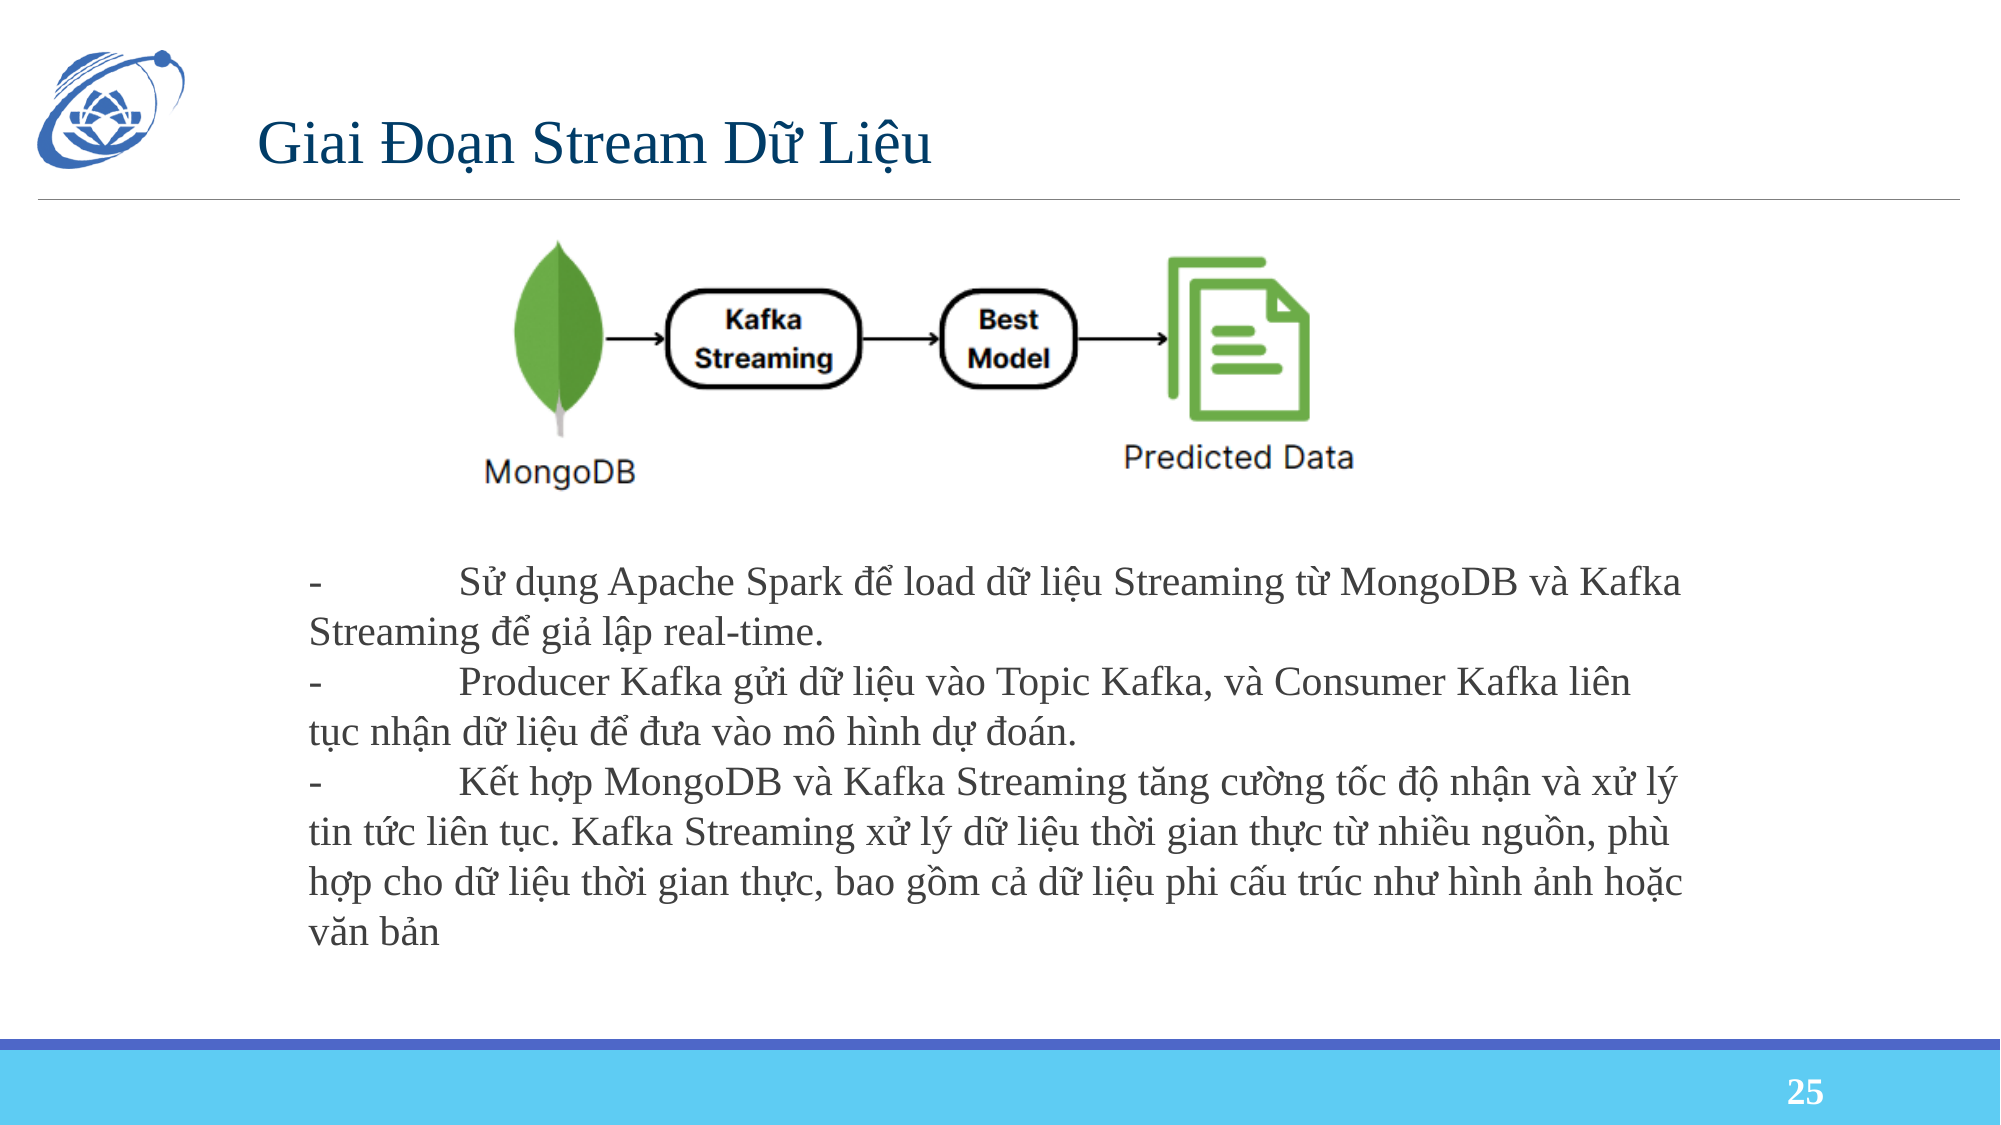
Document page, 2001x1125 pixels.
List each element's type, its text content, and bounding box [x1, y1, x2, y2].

slide_number ‹#› [1624, 1059, 1840, 1120]
picture [437, 223, 1396, 504]
text_box - Sử dụng Apache Spark để load dữ liệu Streaming từ MongoDB và Kafka Streaming để giả lập real-time. - Producer Kafka gửi dữ liệu vào Topic Kafka, và Consumer Kafka liên tục nhận dữ liệu để đưa vào mô hình dự đoán. - Kết hợp MongoDB và Kafka Streaming tăng cường tốc độ nhận và xử lý tin tức liên tục. Kafka Streaming xử lý dữ liệu thời gian thực từ nhiều nguồn, phù hợp cho dữ liệu thời gian thực, bao gồm cả dữ liệu phi cấu trúc như hình ảnh hoặc văn bản [293, 538, 1707, 970]
title Giai Đoạn Stream Dữ Liệu [167, 43, 1935, 189]
picture [37, 34, 185, 183]
